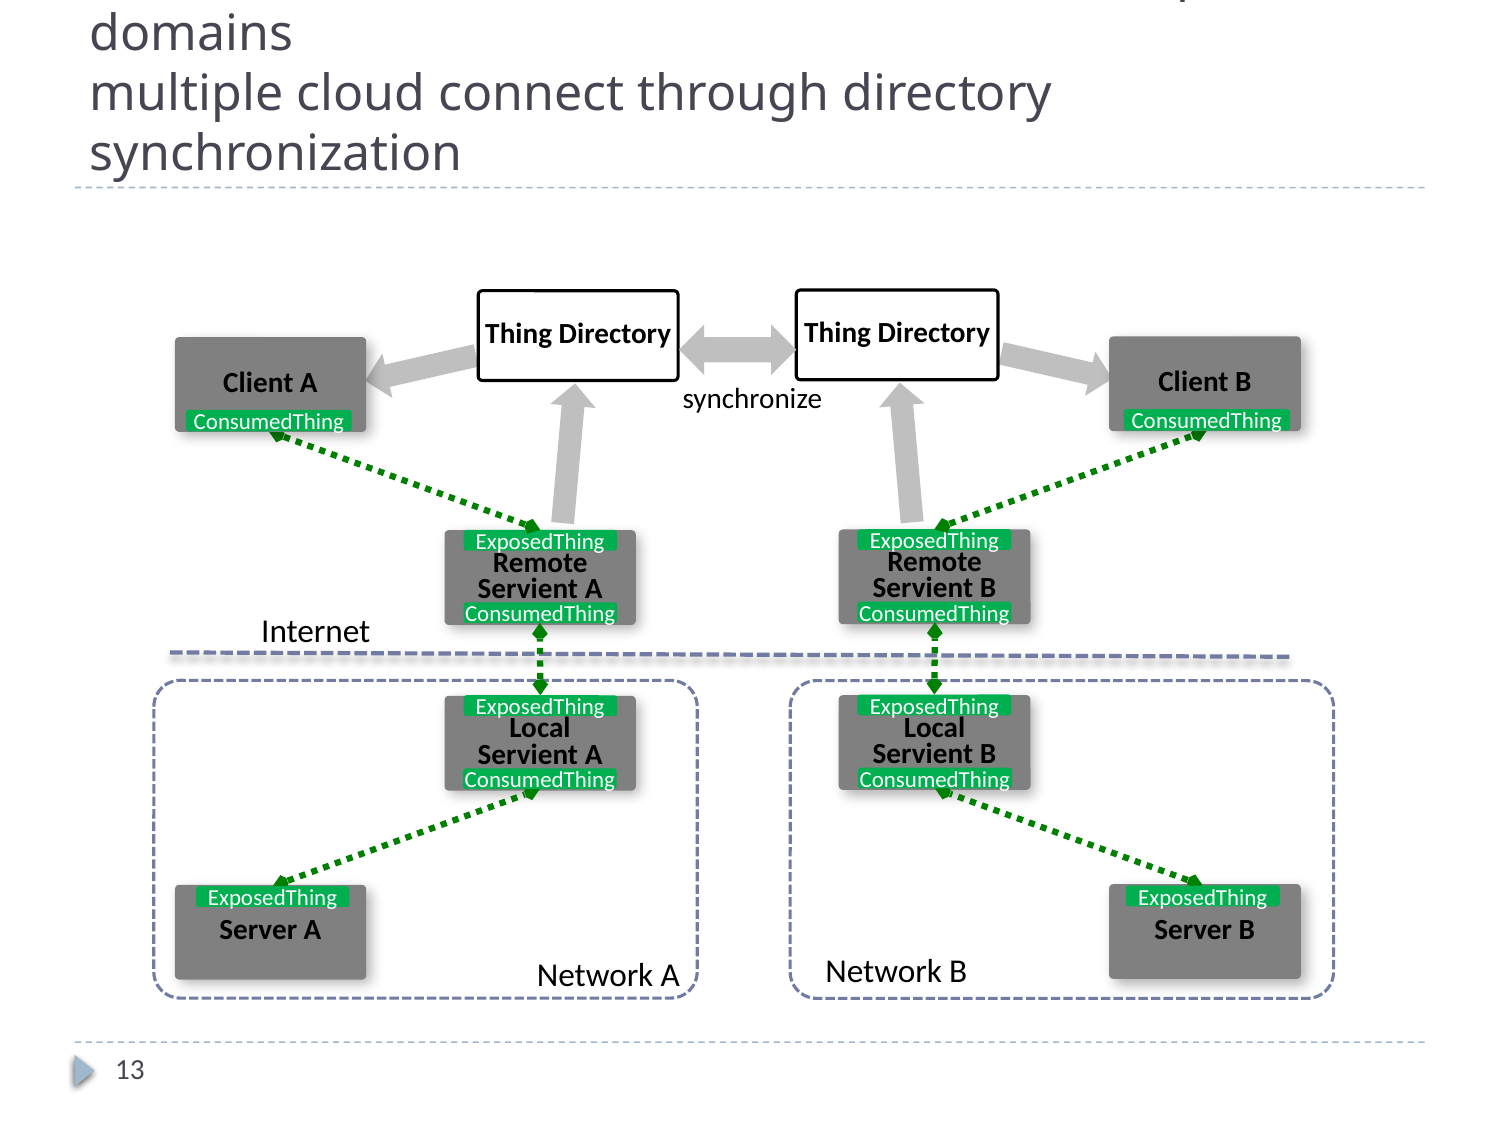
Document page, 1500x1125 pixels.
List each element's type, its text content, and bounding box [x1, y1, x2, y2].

text_box Network B [810, 941, 983, 997]
text_box [788, 679, 1336, 1000]
text_box Client B [1109, 336, 1301, 432]
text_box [934, 430, 1208, 530]
text_box Remote Servient A [444, 530, 636, 625]
text_box ExposedThing [857, 694, 1012, 716]
text_box Client A [174, 337, 367, 432]
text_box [169, 652, 533, 657]
text_box [381, 342, 476, 400]
text_box ConsumedThing [1123, 409, 1291, 431]
text_box ExposedThing [463, 529, 618, 551]
text_box Network A [522, 945, 696, 1001]
text_box Server B [1109, 884, 1301, 979]
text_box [272, 788, 541, 887]
text_box Local Servient A [444, 695, 636, 791]
text_box [677, 323, 798, 377]
text_box [152, 678, 699, 1000]
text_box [934, 788, 1204, 886]
slide_number 13 [100, 1042, 426, 1103]
text_box Internet [246, 602, 386, 652]
title 8.6 service-to-service connections across multiple domains multiple cloud connect through directory synchronization [75, 37, 1425, 188]
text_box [941, 652, 1291, 657]
text_box ExposedThing [463, 695, 618, 716]
text_box Remote Servient B [838, 529, 1031, 625]
text_box ConsumedThing [463, 602, 618, 624]
text_box ExposedThing [195, 886, 350, 907]
text_box [548, 383, 598, 526]
text_box ExposedThing [1125, 885, 1280, 907]
text_box Thing Directory [794, 288, 1000, 382]
text_box ConsumedThing [462, 768, 617, 790]
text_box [268, 431, 541, 531]
text_box [1000, 340, 1106, 398]
text_box synchronize [667, 372, 838, 422]
text_box Server A [174, 884, 367, 980]
text_box ConsumedThing [185, 409, 352, 432]
text_box Local Servient B [838, 695, 1031, 790]
text_box ConsumedThing [857, 601, 1012, 623]
text_box [877, 382, 927, 525]
text_box Thing Directory [476, 289, 680, 383]
text_box ExposedThing [857, 529, 1012, 550]
text_box ConsumedThing [857, 767, 1012, 789]
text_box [546, 652, 928, 657]
